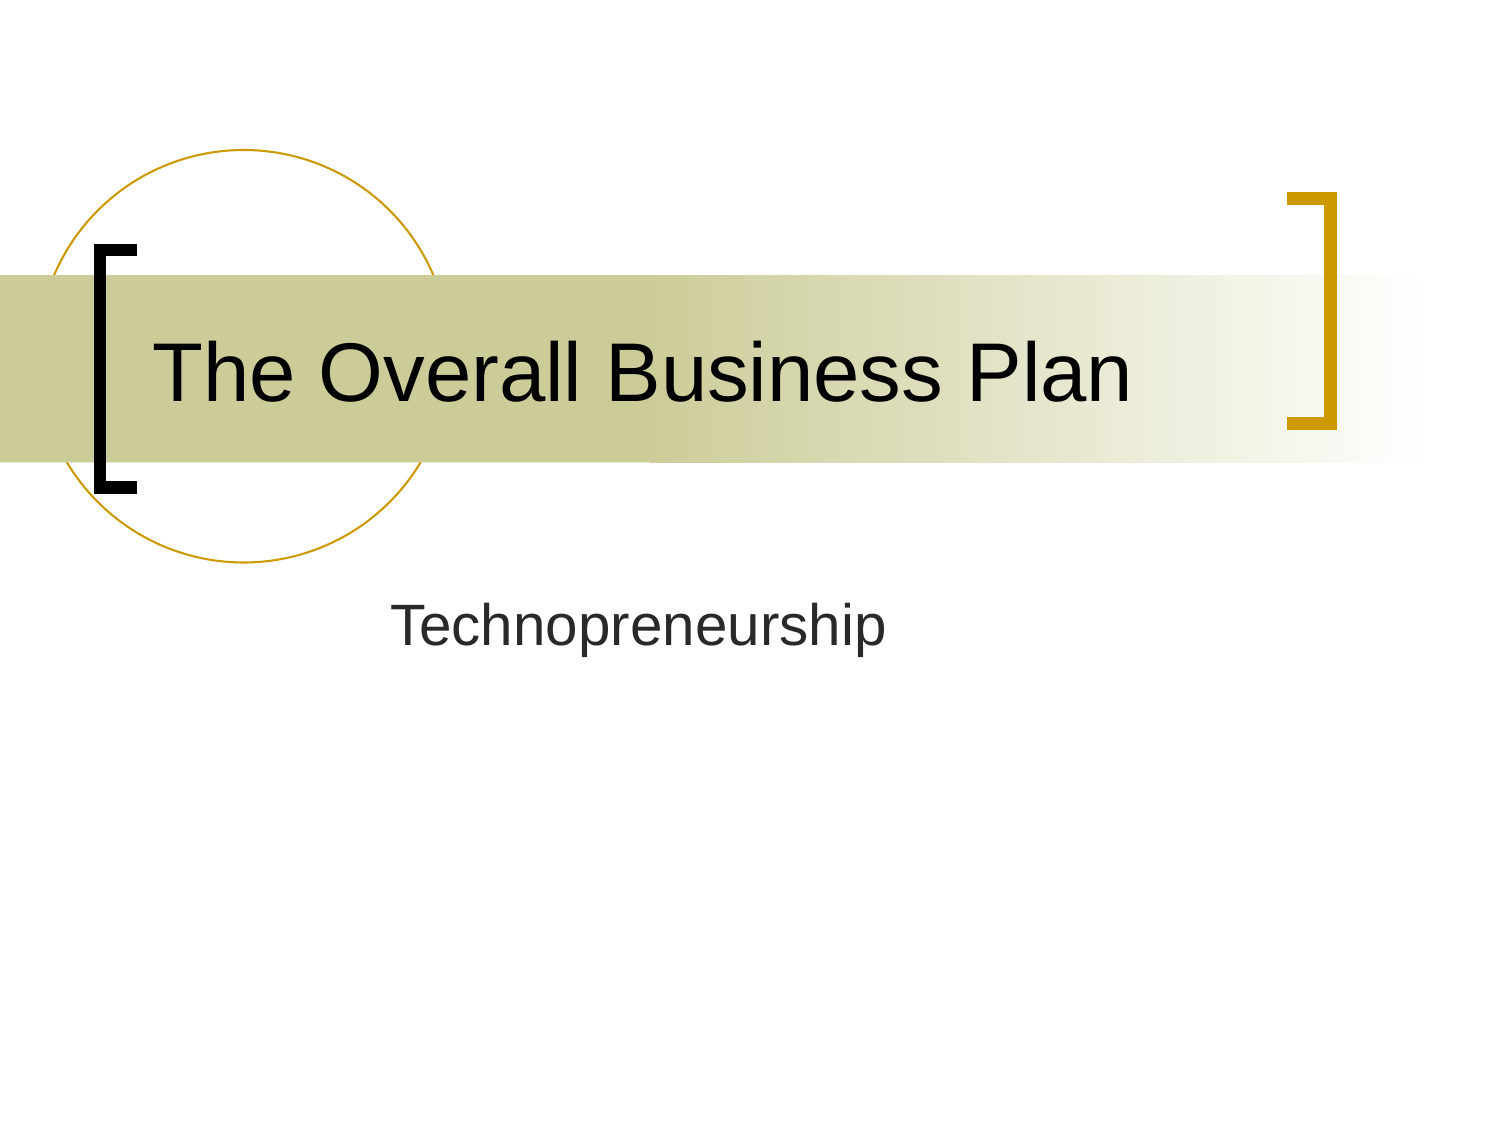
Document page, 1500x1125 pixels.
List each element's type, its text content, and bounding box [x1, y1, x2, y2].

title The Overall Business Plan [137, 236, 1300, 500]
subtitle Technopreneurship [375, 587, 1300, 900]
